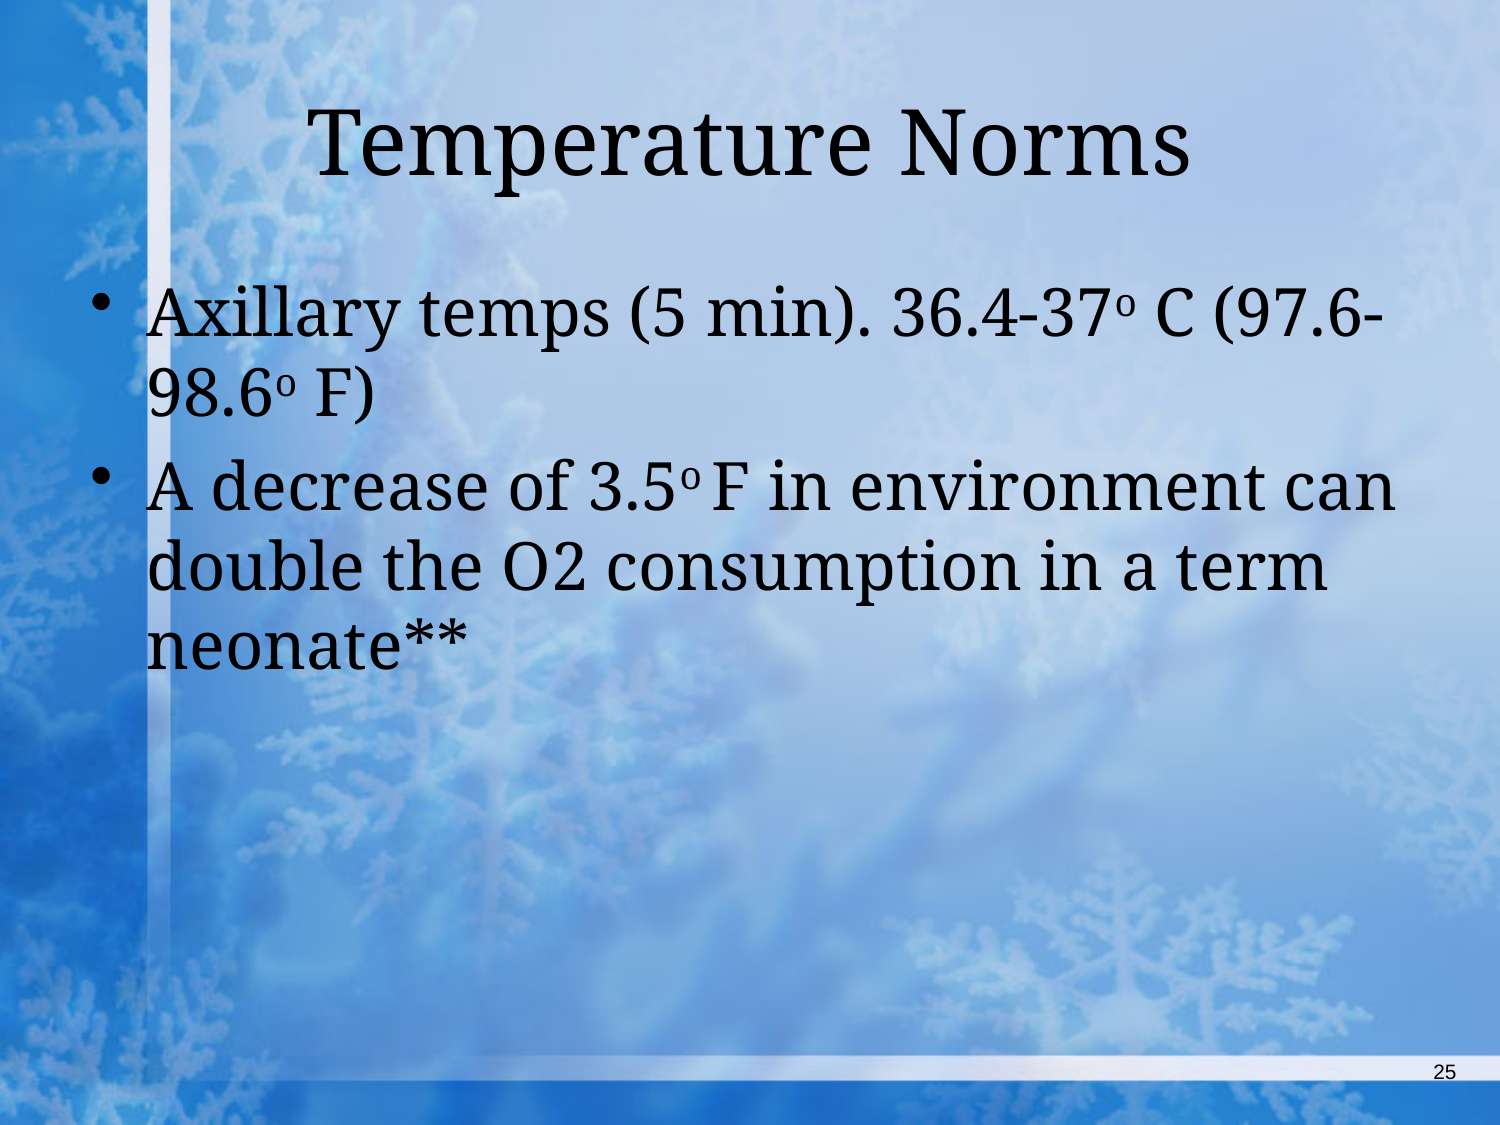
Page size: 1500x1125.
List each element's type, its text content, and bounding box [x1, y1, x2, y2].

picture [0, 0, 1500, 1125]
title Temperature Norms [75, 45, 1425, 233]
footer [718, 1051, 1105, 1112]
list Axillary temps (5 min). 36.4-37o C (97.6-98.6o F) A decrease of 3.5o F in environment can double the O2 consumption in a term neonate** [75, 262, 1425, 1005]
slide_number 25 [1418, 1051, 1479, 1112]
